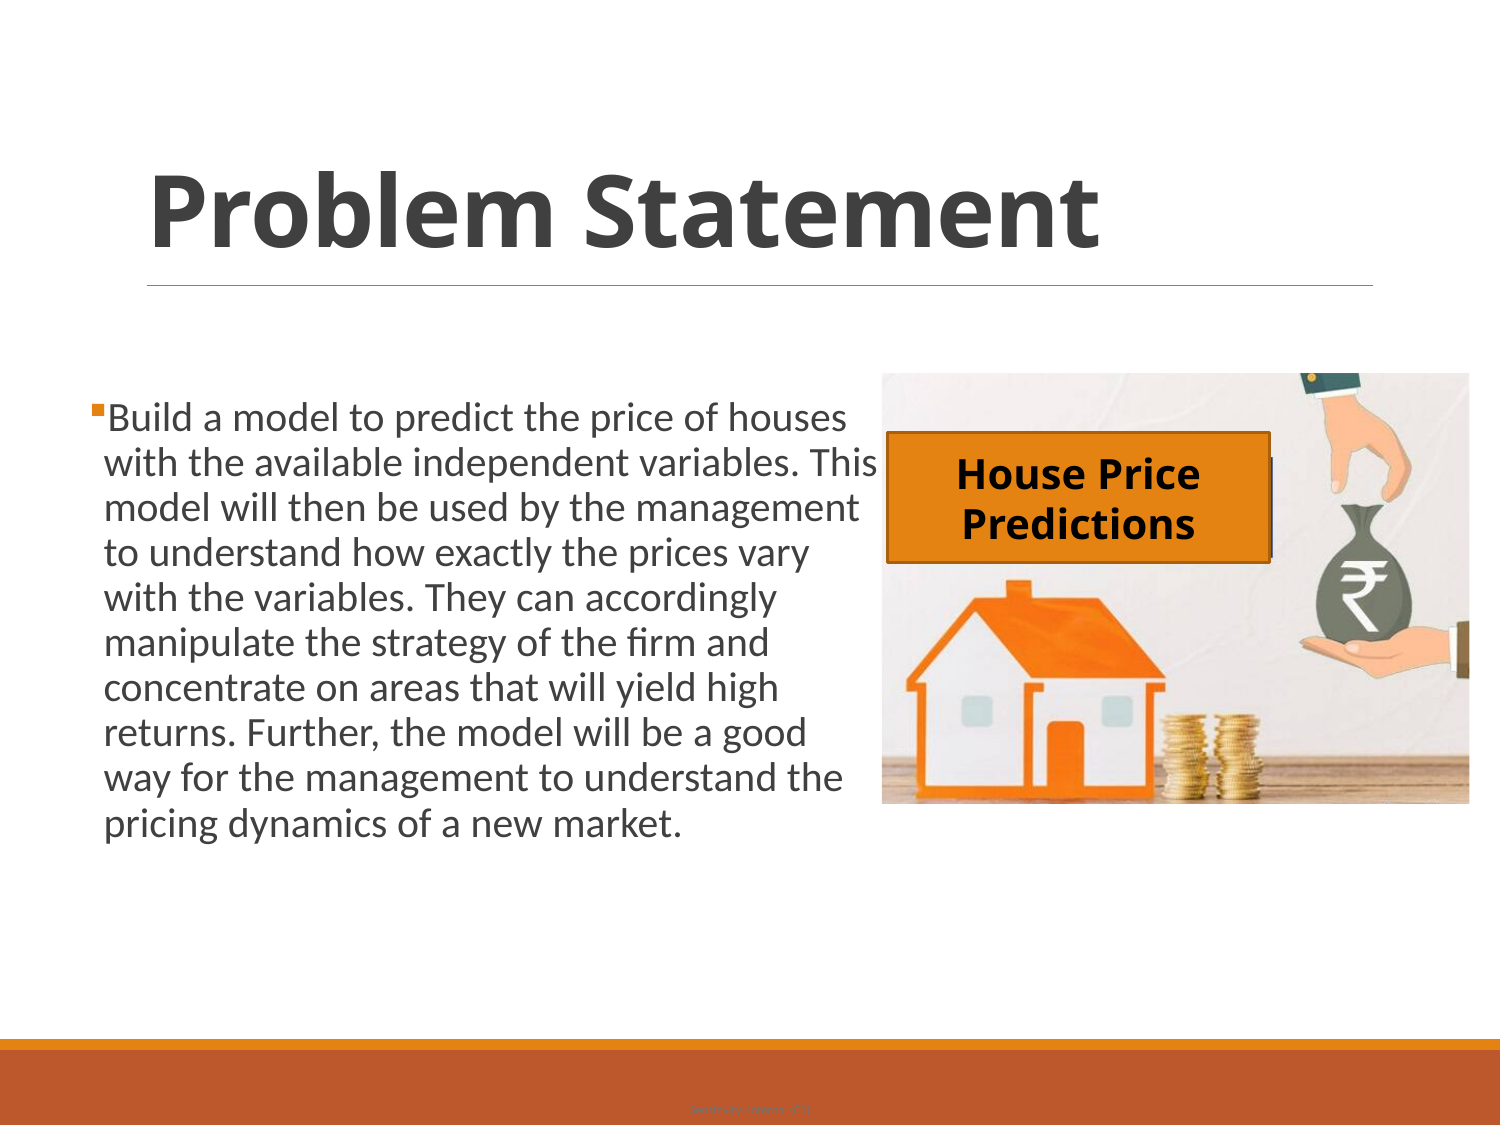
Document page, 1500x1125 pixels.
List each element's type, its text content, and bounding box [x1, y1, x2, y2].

list Build a model to predict the price of houses with the available independent variables. This model will then be used by the management to understand how exactly the prices vary with the variables. They can accordingly manipulate the strategy of the firm and concentrate on areas that will yield high returns. Further, the model will be a good way for the management to understand the pricing dynamics of a new market. [88, 308, 883, 969]
text_box Problem Statement [131, 37, 1369, 276]
picture [881, 372, 1471, 805]
